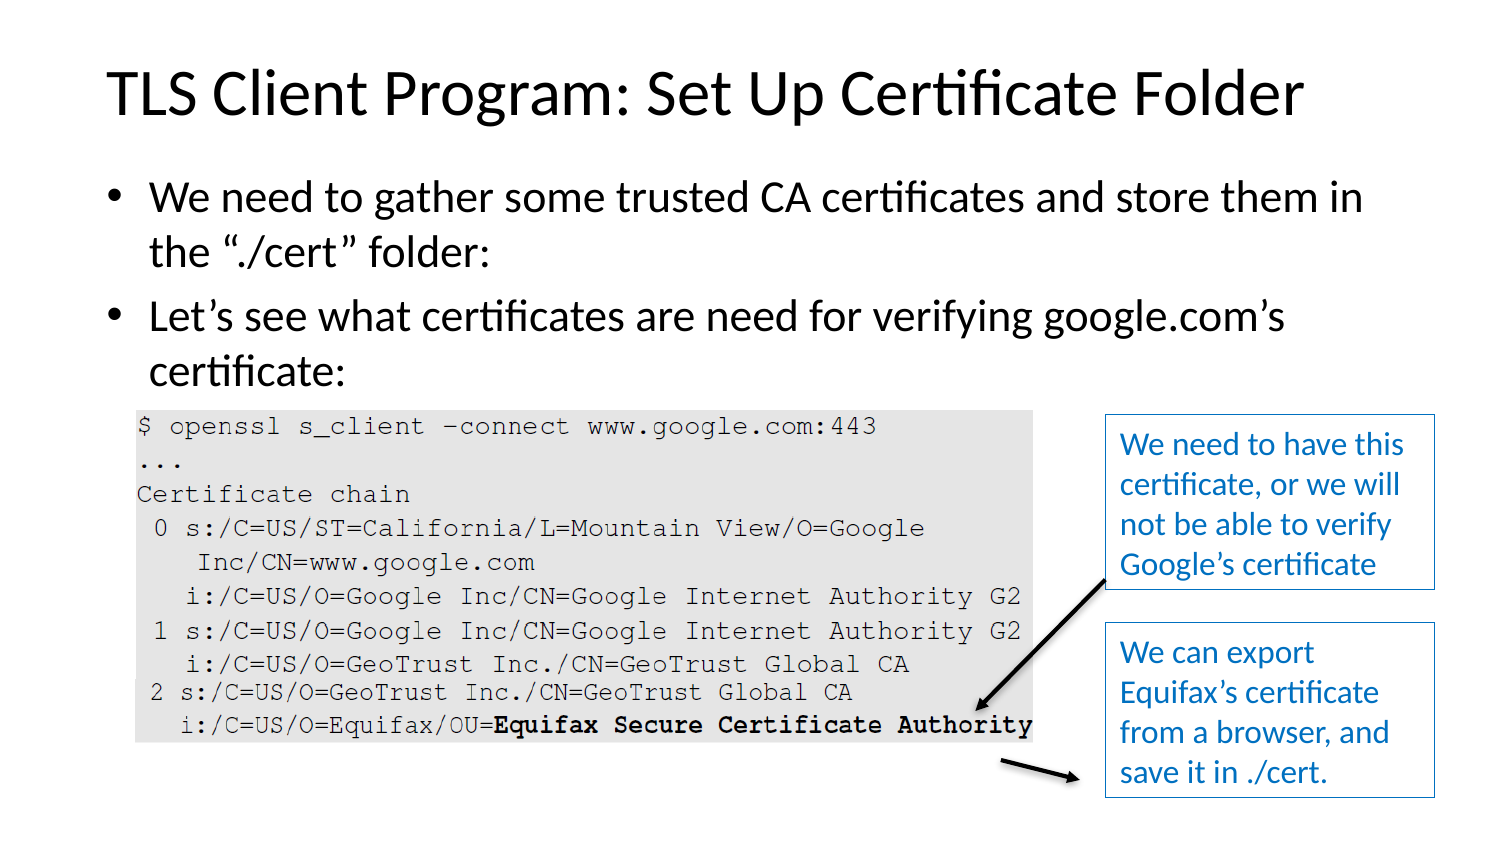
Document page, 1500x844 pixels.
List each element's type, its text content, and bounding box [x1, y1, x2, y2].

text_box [975, 579, 1106, 712]
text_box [1000, 759, 1081, 781]
text_box We need to have this certificate, or we will not be able to verify Google’s certificate [1105, 414, 1435, 590]
title TLS Client Program: Set Up Certificate Folder [91, 18, 1435, 159]
list We need to gather some trusted CA certificates and store them in the “./cert” folder: Let’s see what certificates are need for verifying google.com’s certificate: [91, 159, 1435, 719]
text_box We can export Equifax’s certificate from a browser, and save it in ./cert. [1105, 622, 1435, 798]
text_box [135, 409, 1033, 743]
